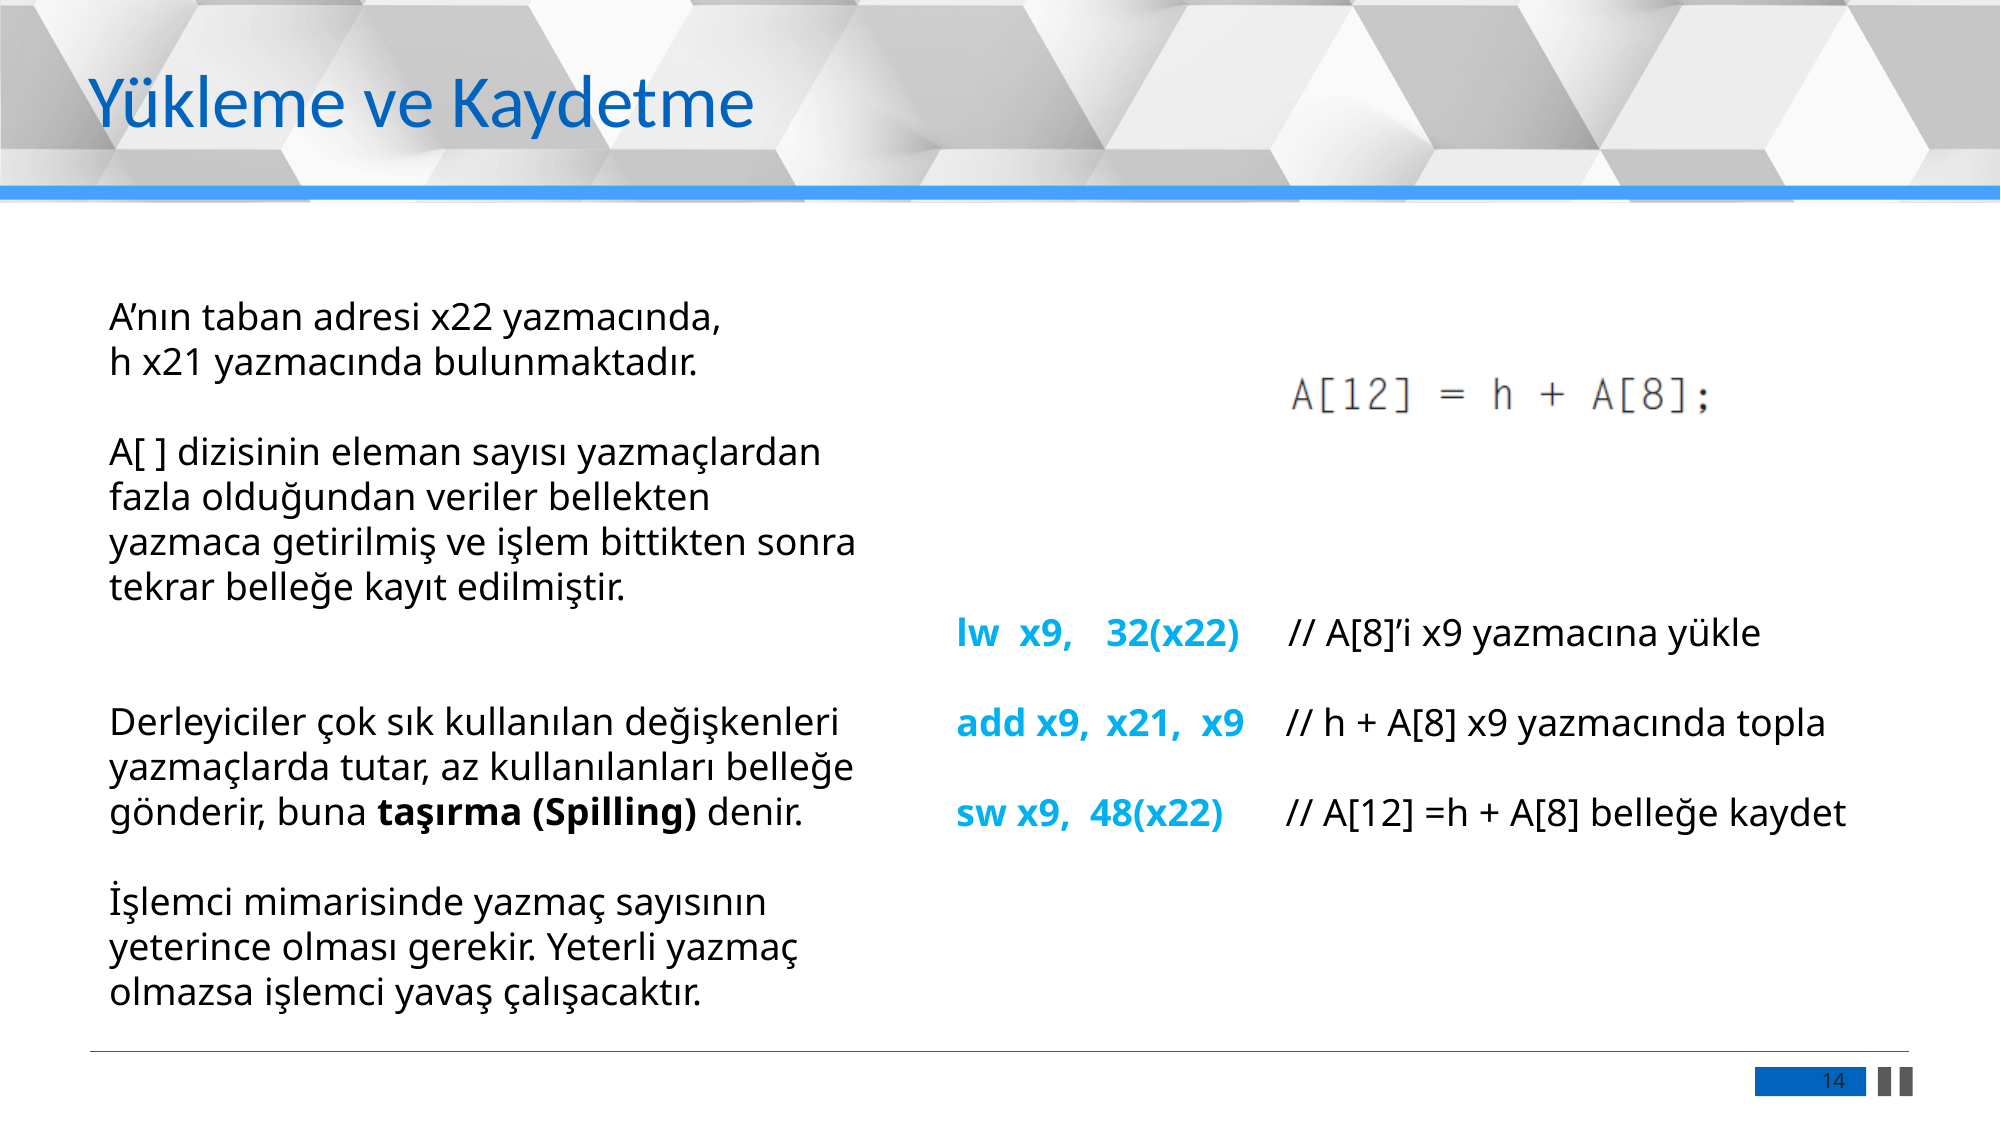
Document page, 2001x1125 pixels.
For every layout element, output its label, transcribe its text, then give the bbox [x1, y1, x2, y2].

text_box lw x9, 32(x22) // A[8]’i x9 yazmacına yükle add x9, x21, x9 // h + A[8] x9 yazmacında topla sw x9, 48(x22) // A[12] =h + A[8] belleğe kaydet [941, 556, 1956, 842]
picture [0, 0, 2000, 185]
slide_number 14 [1761, 1069, 1861, 1094]
text_box A’nın taban adresi x22 yazmacında, h x21 yazmacında bulunmaktadır. A[ ] dizisinin eleman sayısı yazmaçlardan fazla olduğundan veriler bellekten yazmaca getirilmiş ve işlem bittikten sonra tekrar belleğe kayıt edilmiştir. Derleyiciler çok sık kullanılan değişkenleri yazmaçlarda tutar, az kullanılanları belleğe gönderir, buna taşırma (Spilling) denir. İşlemci mimarisinde yazmaç sayısının yeterince olması gerekir. Yeterli yazmaç olmazsa işlemci yavaş çalışacaktır. [94, 286, 883, 1125]
list Yükleme ve Kaydetme [73, 55, 1901, 153]
picture [1232, 350, 1777, 457]
